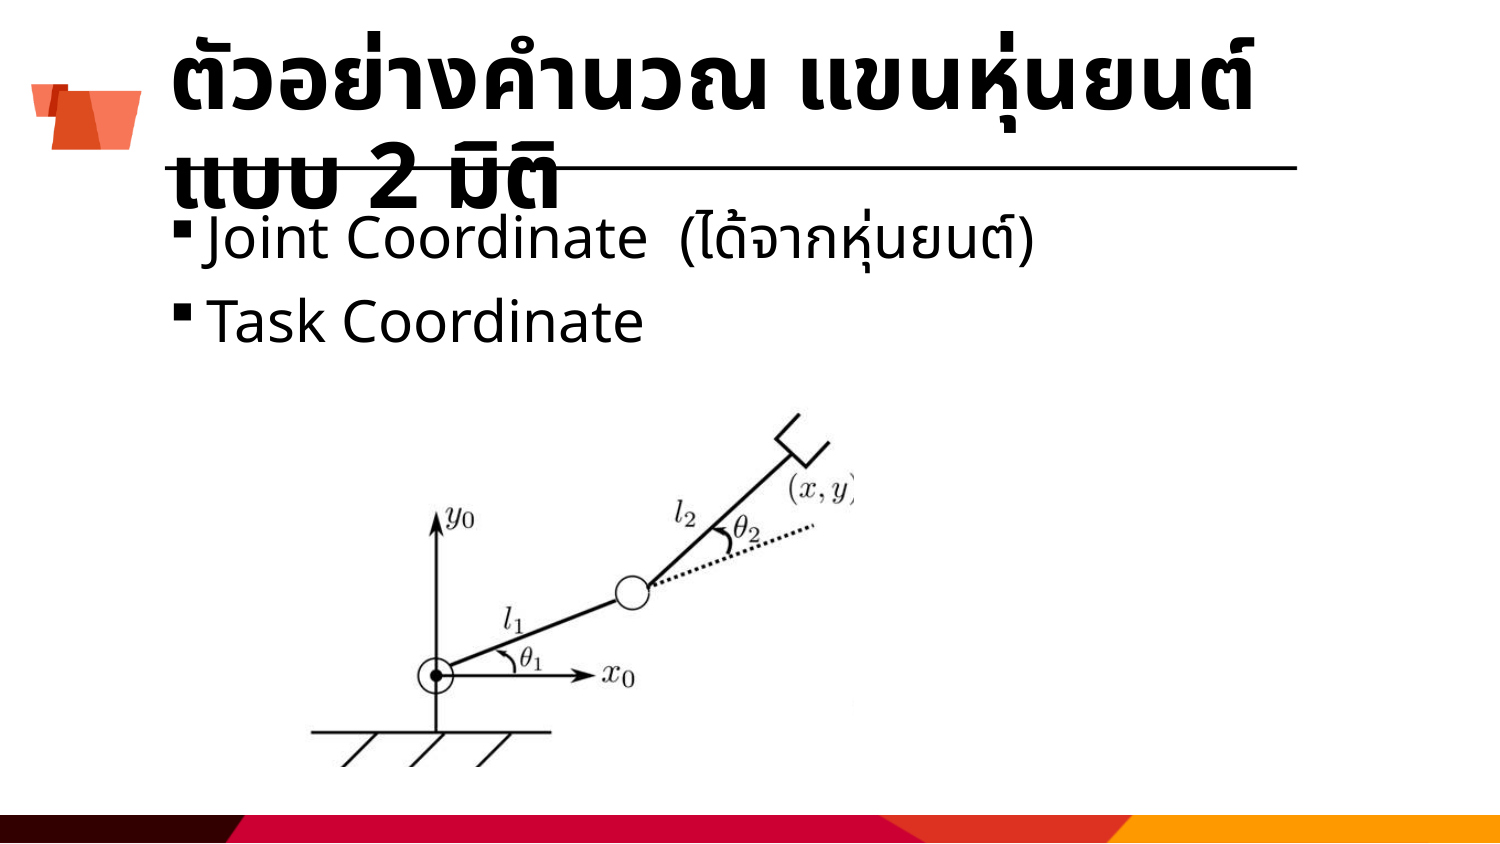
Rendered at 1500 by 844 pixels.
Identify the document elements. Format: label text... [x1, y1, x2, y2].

picture [21, 73, 150, 160]
picture [277, 381, 854, 767]
picture [0, 815, 1500, 844]
title ตัวอย่างคำนวณ แขนหุ่นยนต์แบบ 2 มิติ [154, 61, 1308, 197]
